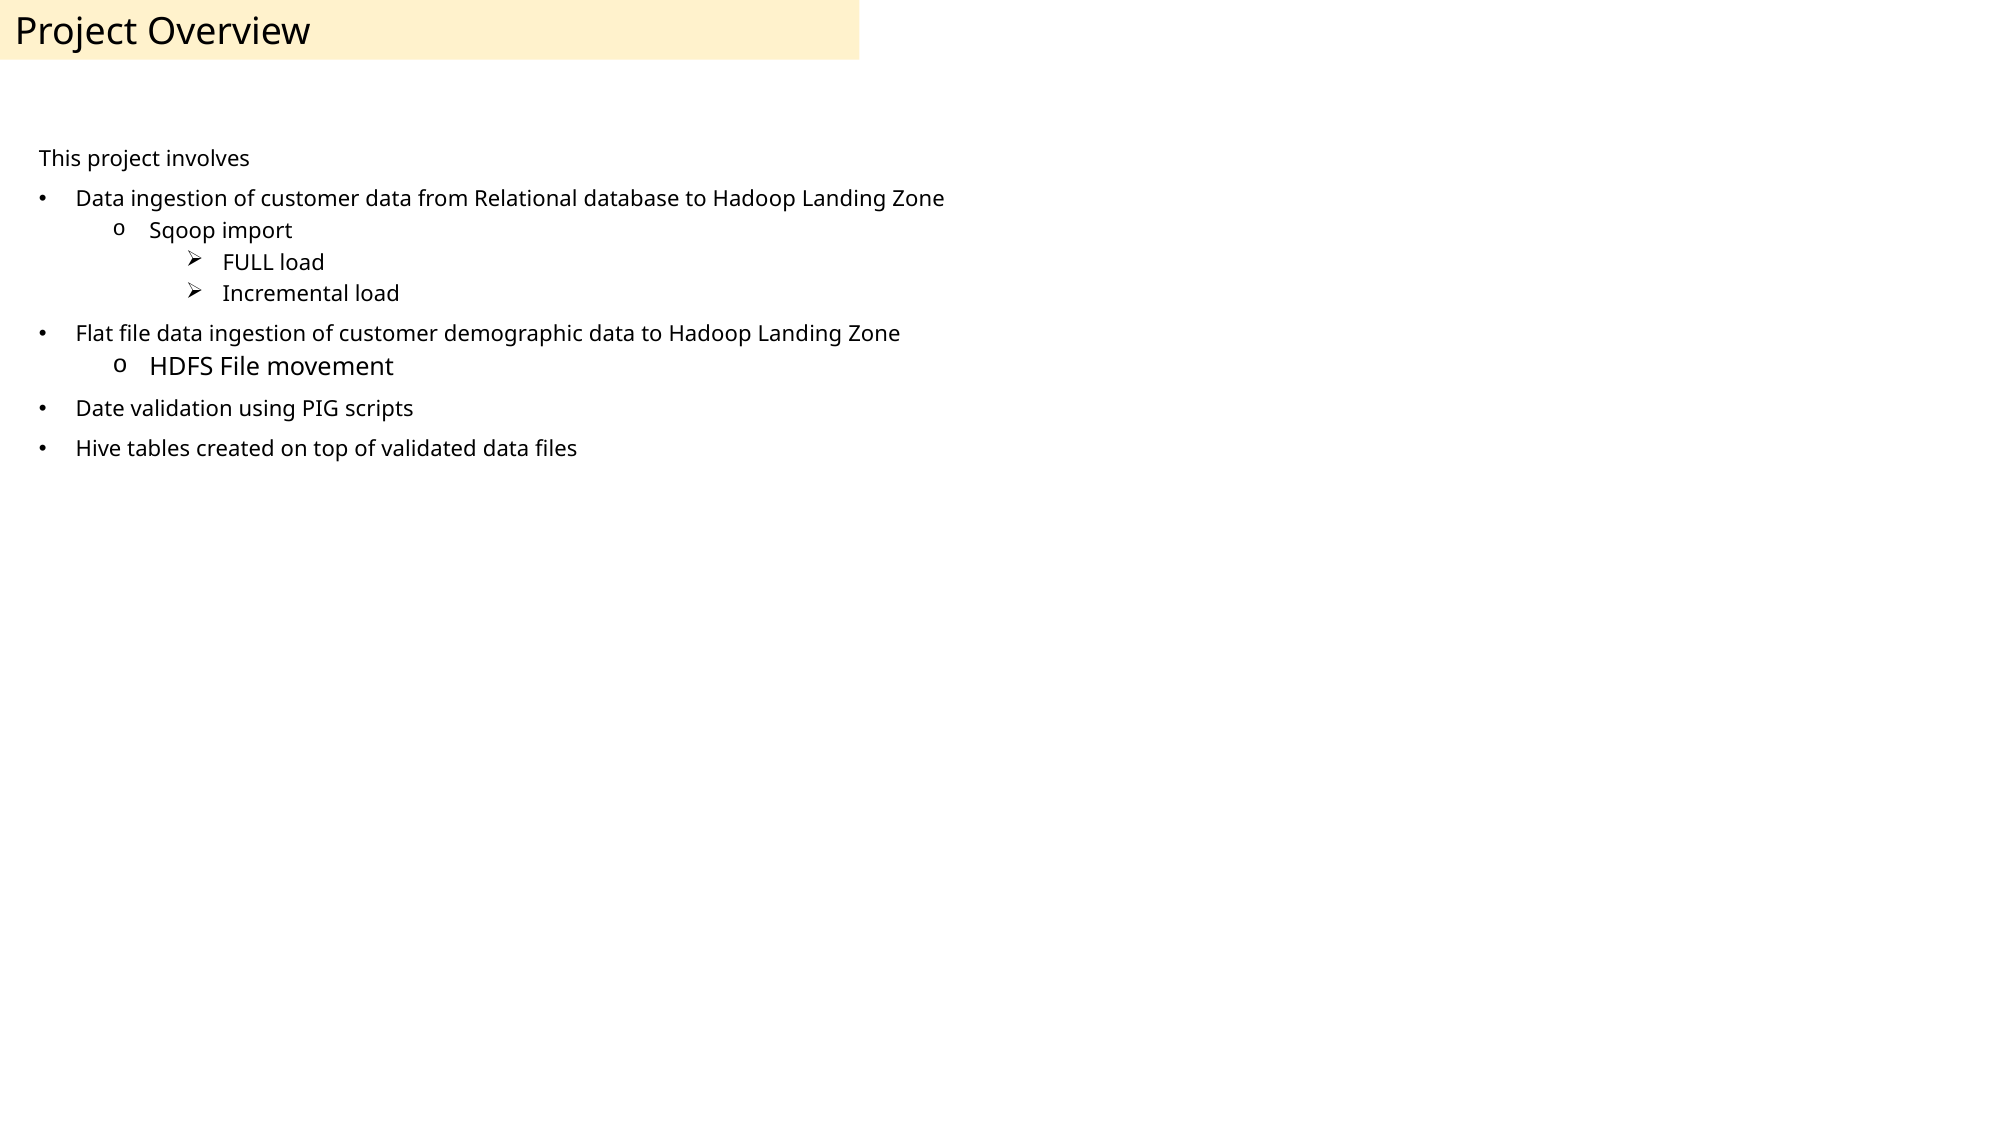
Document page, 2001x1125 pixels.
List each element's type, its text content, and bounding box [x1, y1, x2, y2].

text_box Project Overview [0, 0, 860, 60]
list This project involves Data ingestion of customer data from Relational database to Hadoop Landing Zone Sqoop import FULL load Incremental load Flat file data ingestion of customer demographic data to Hadoop Landing Zone HDFS File movement Date validation using PIG scripts Hive tables created on top of validated data files [23, 140, 1477, 472]
